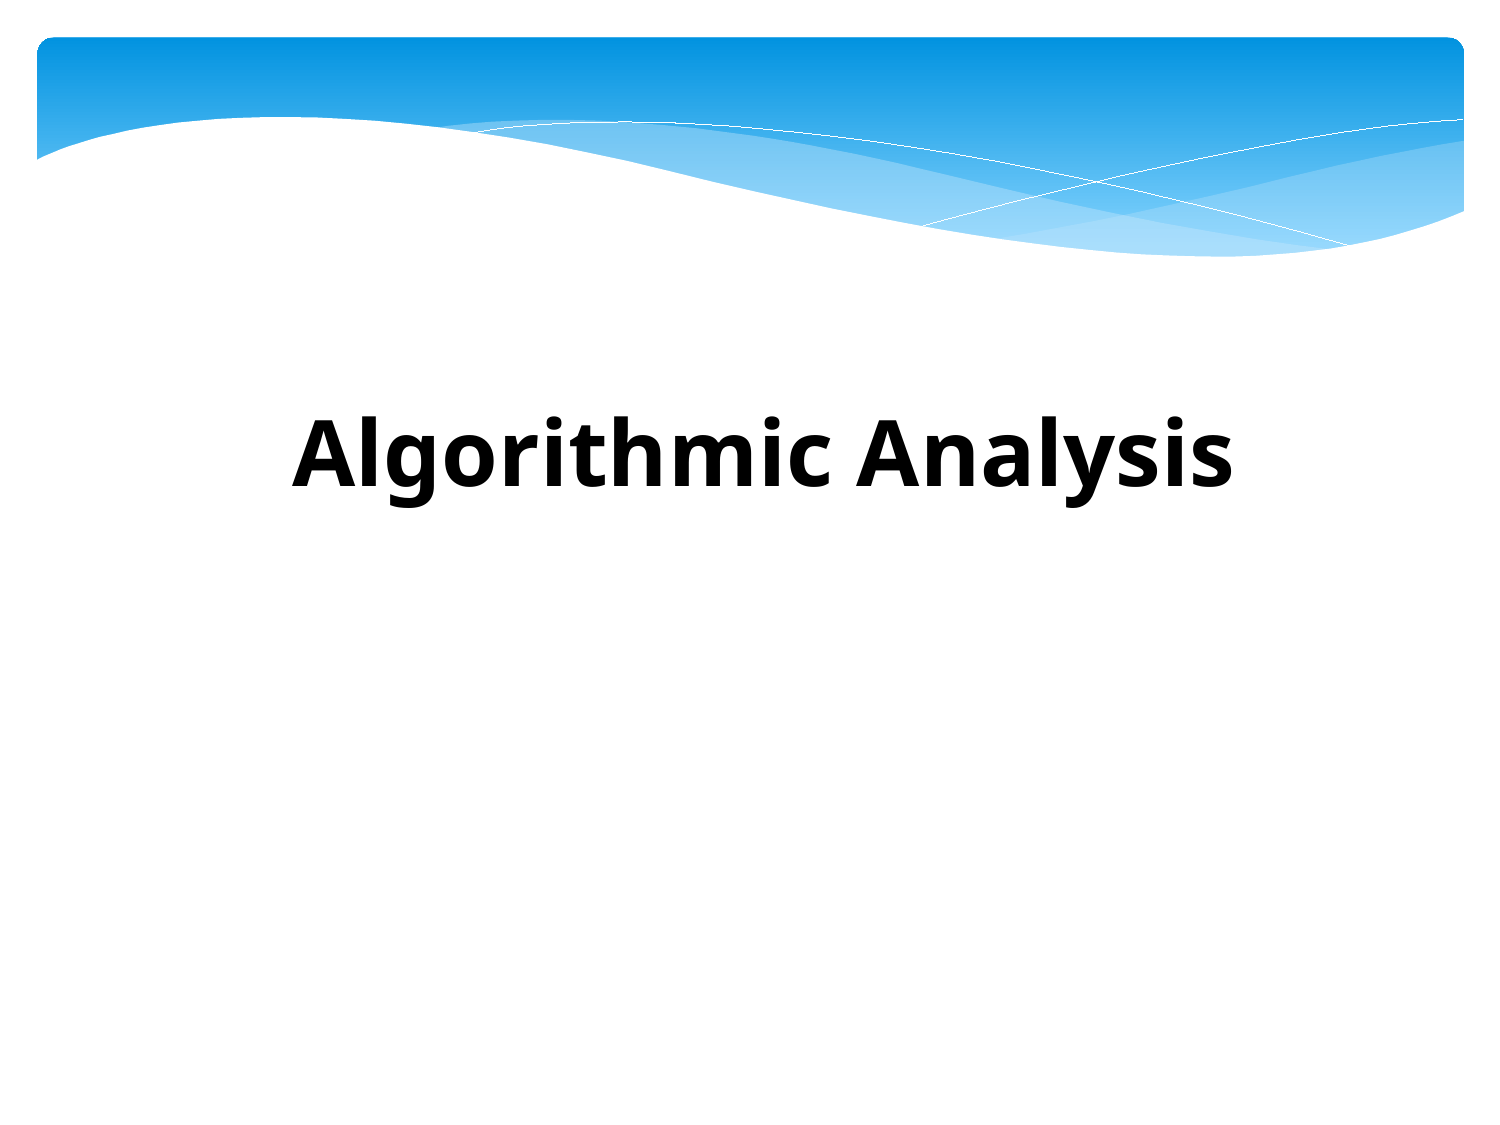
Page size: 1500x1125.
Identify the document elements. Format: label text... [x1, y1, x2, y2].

text_box Algorithmic Analysis [145, 387, 1383, 513]
